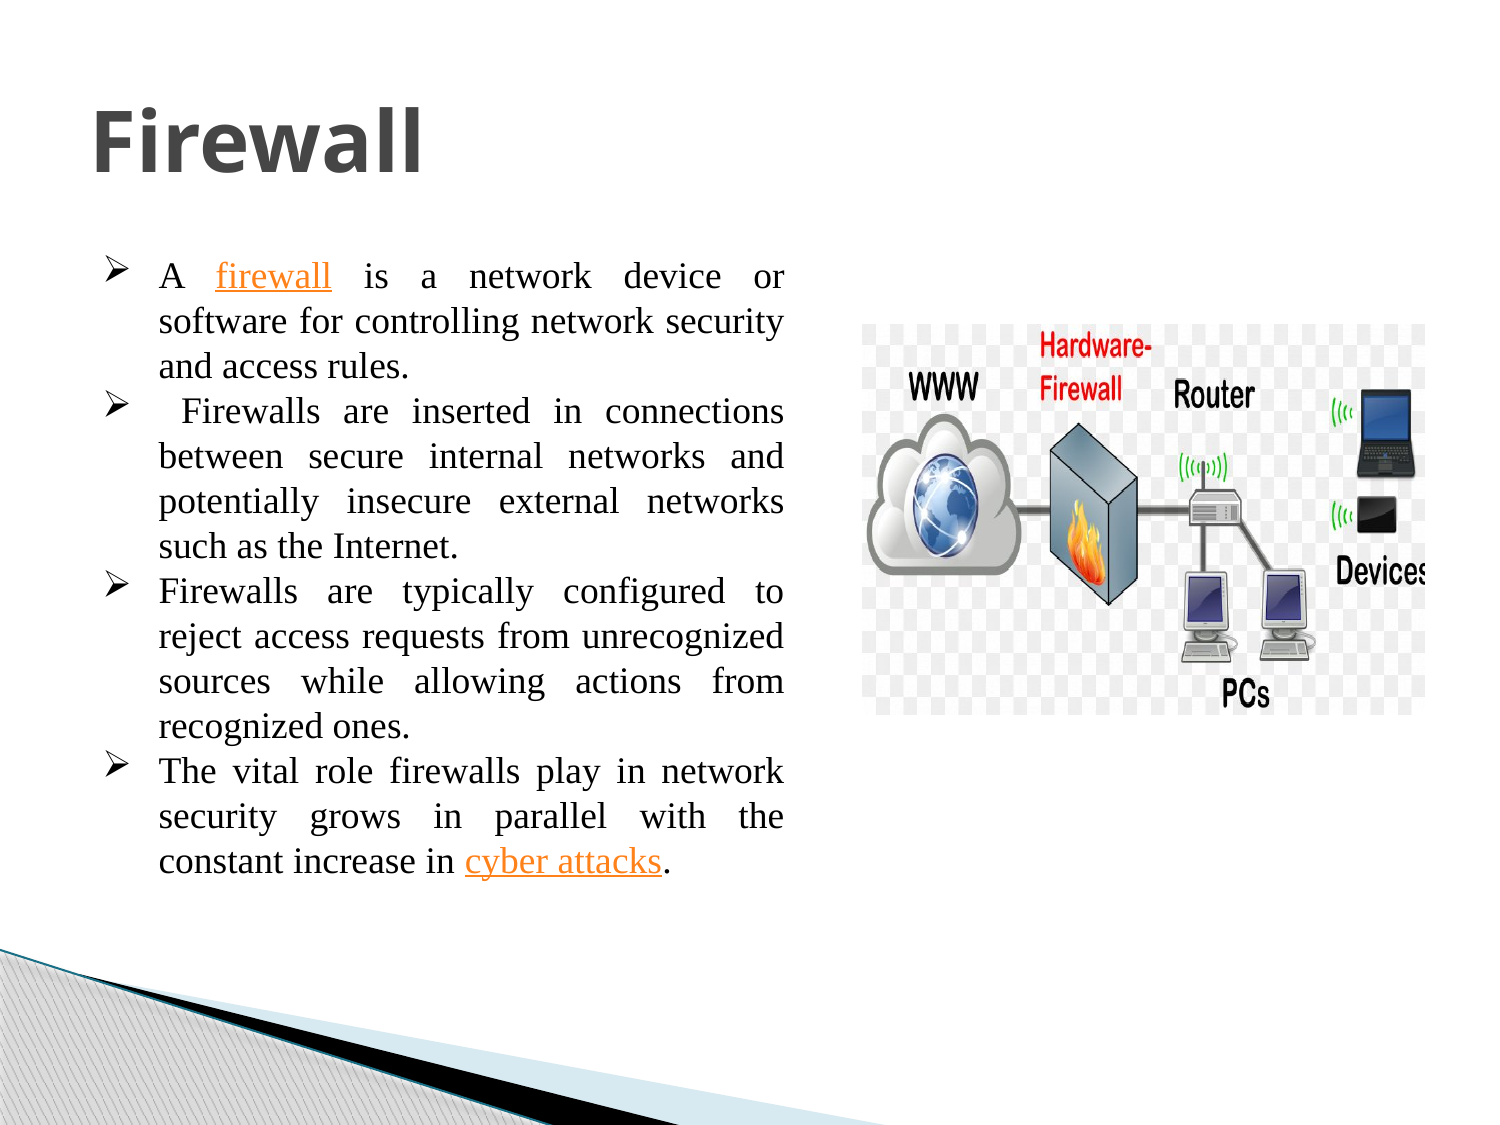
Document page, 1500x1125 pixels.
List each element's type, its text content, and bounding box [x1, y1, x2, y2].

title Firewall [75, 45, 1425, 233]
text_box A firewall is a network device or software for controlling network security and access rules. Firewalls are inserted in connections between secure internal networks and potentially insecure external networks such as the Internet. Firewalls are typically configured to reject access requests from unrecognized sources while allowing actions from recognized ones. The vital role firewalls play in network security grows in parallel with the constant increase in cyber attacks. [87, 243, 800, 889]
picture [862, 324, 1426, 716]
